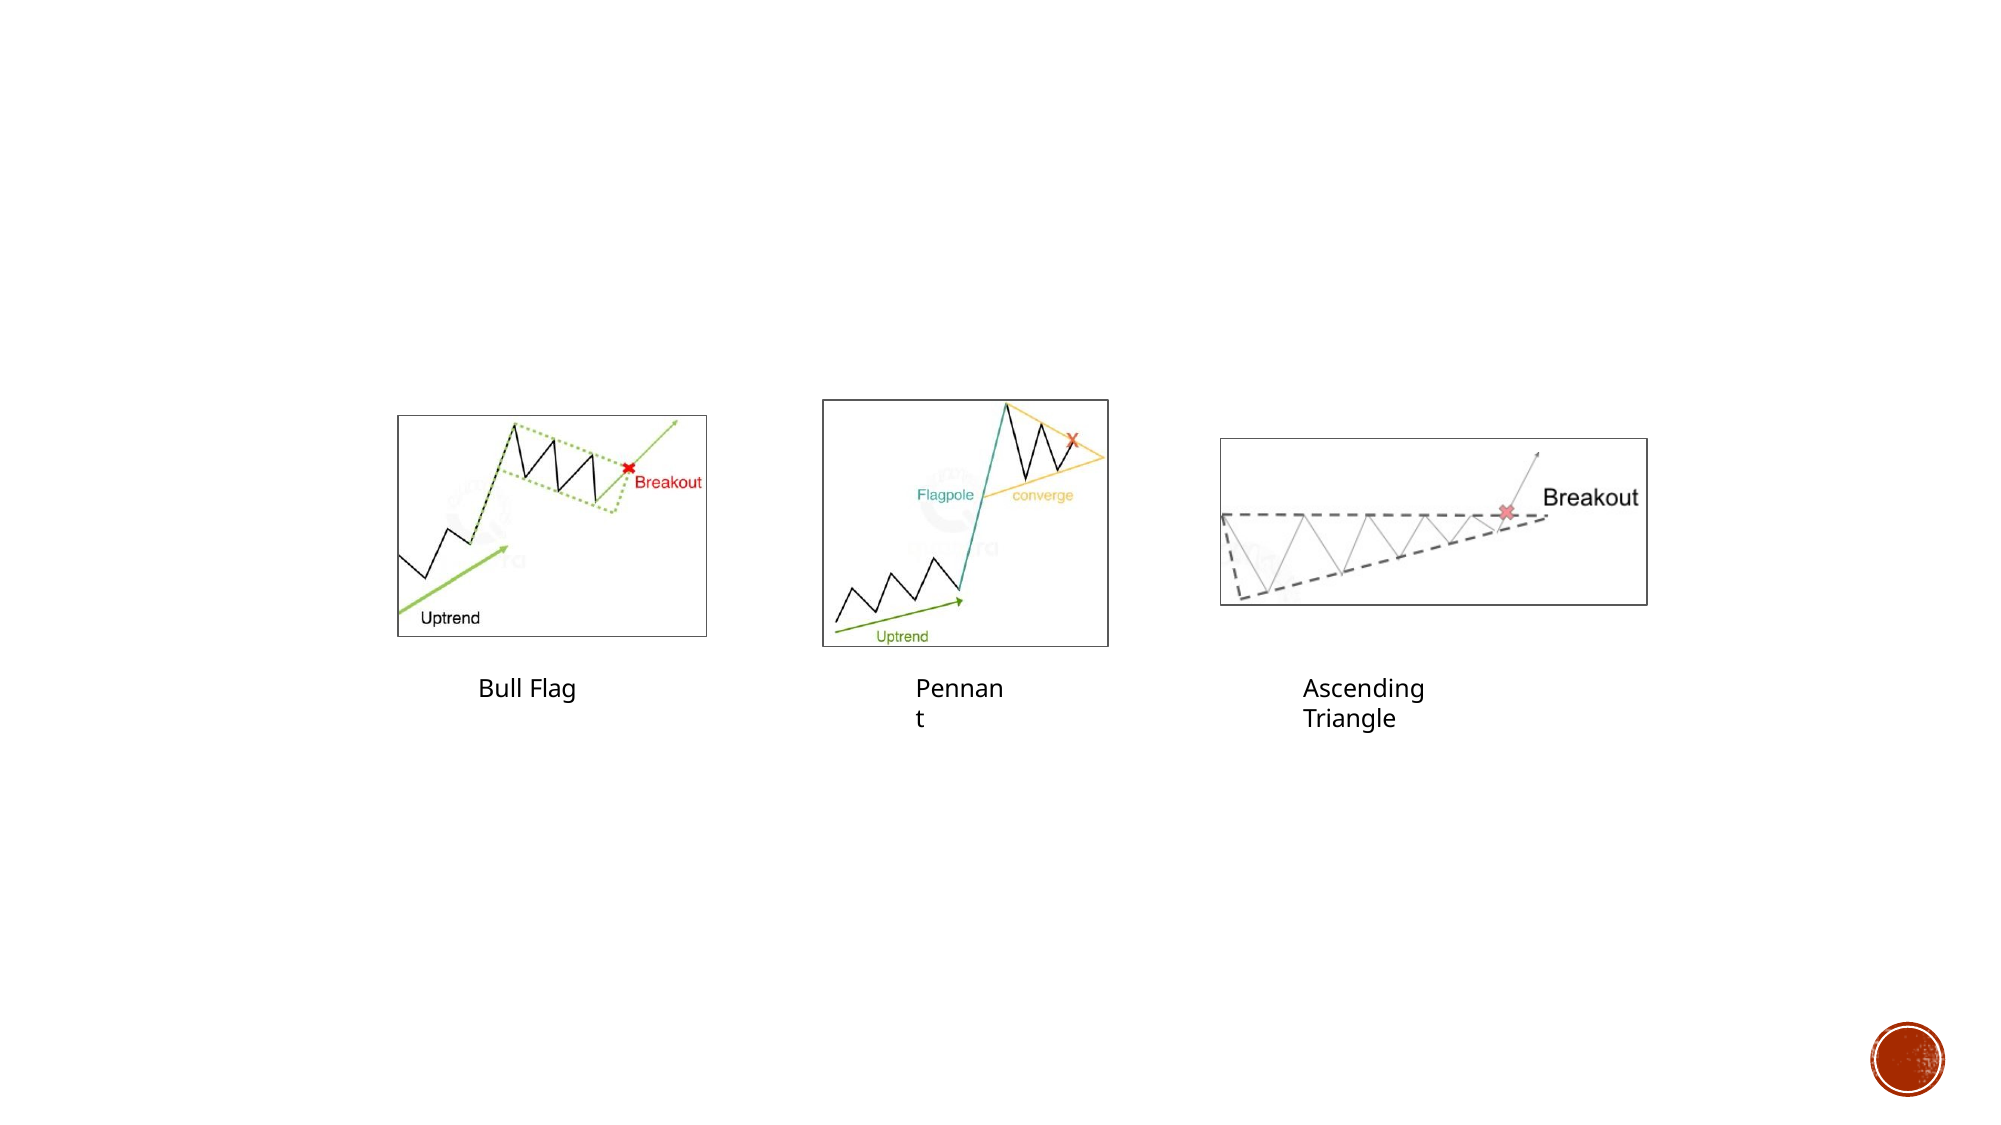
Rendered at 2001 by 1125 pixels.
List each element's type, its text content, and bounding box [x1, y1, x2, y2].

text_box Pennant [913, 670, 1012, 733]
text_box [399, 417, 705, 636]
text_box Ascending Triangle [1301, 670, 1520, 733]
text_box Bull Flag [476, 670, 578, 703]
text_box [1222, 440, 1647, 605]
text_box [825, 402, 1107, 645]
